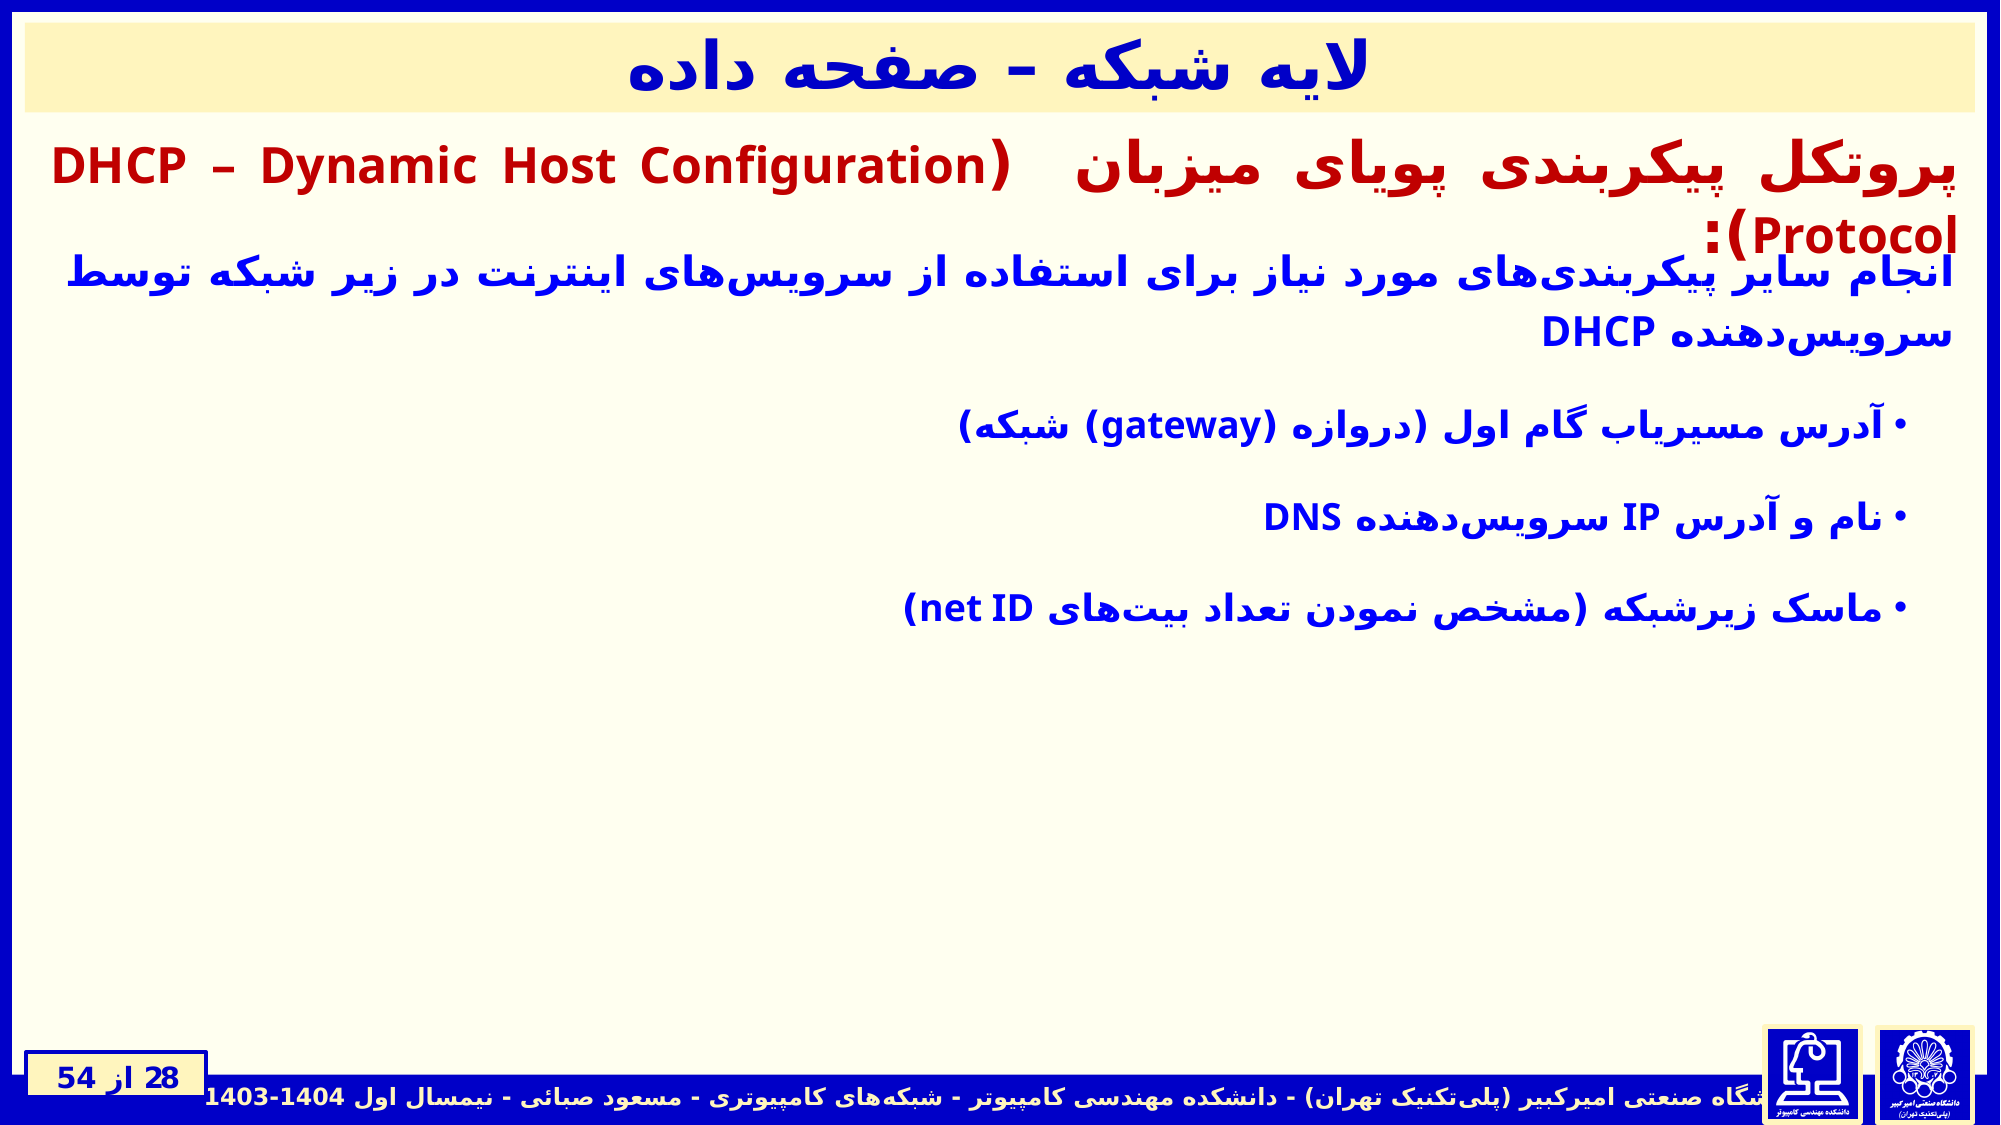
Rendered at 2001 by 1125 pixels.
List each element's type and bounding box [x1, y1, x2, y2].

text_box [0, 0, 2000, 1125]
